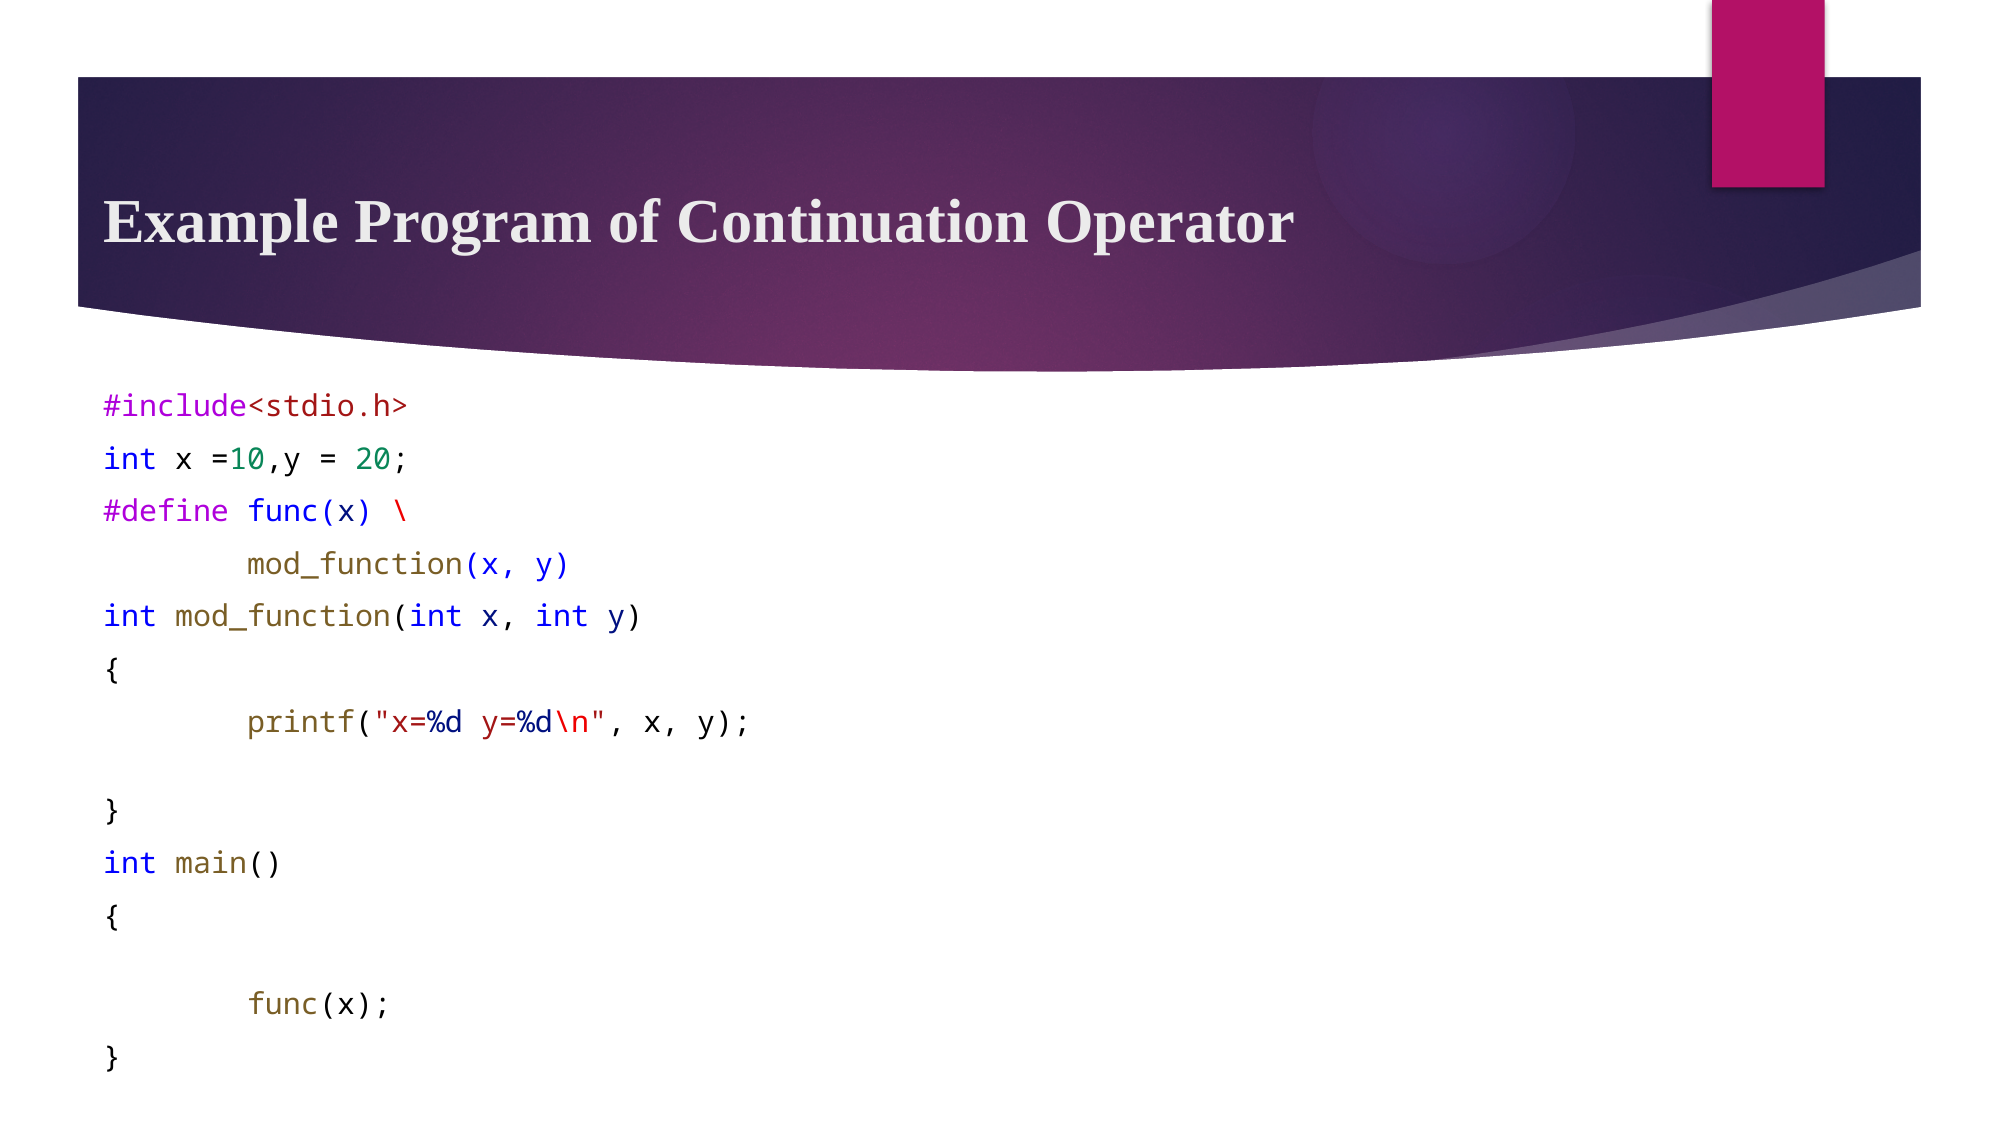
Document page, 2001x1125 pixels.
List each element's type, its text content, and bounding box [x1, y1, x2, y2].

list #include<stdio.h> int x =10,y = 20; #define func(x) \ mod_function(x, y) int mod_function(int x, int y) { printf("x=%d y=%d\n", x, y); } int main() { func(x); } [88, 378, 1912, 1089]
title Example Program of Continuation Operator [88, 159, 1627, 276]
